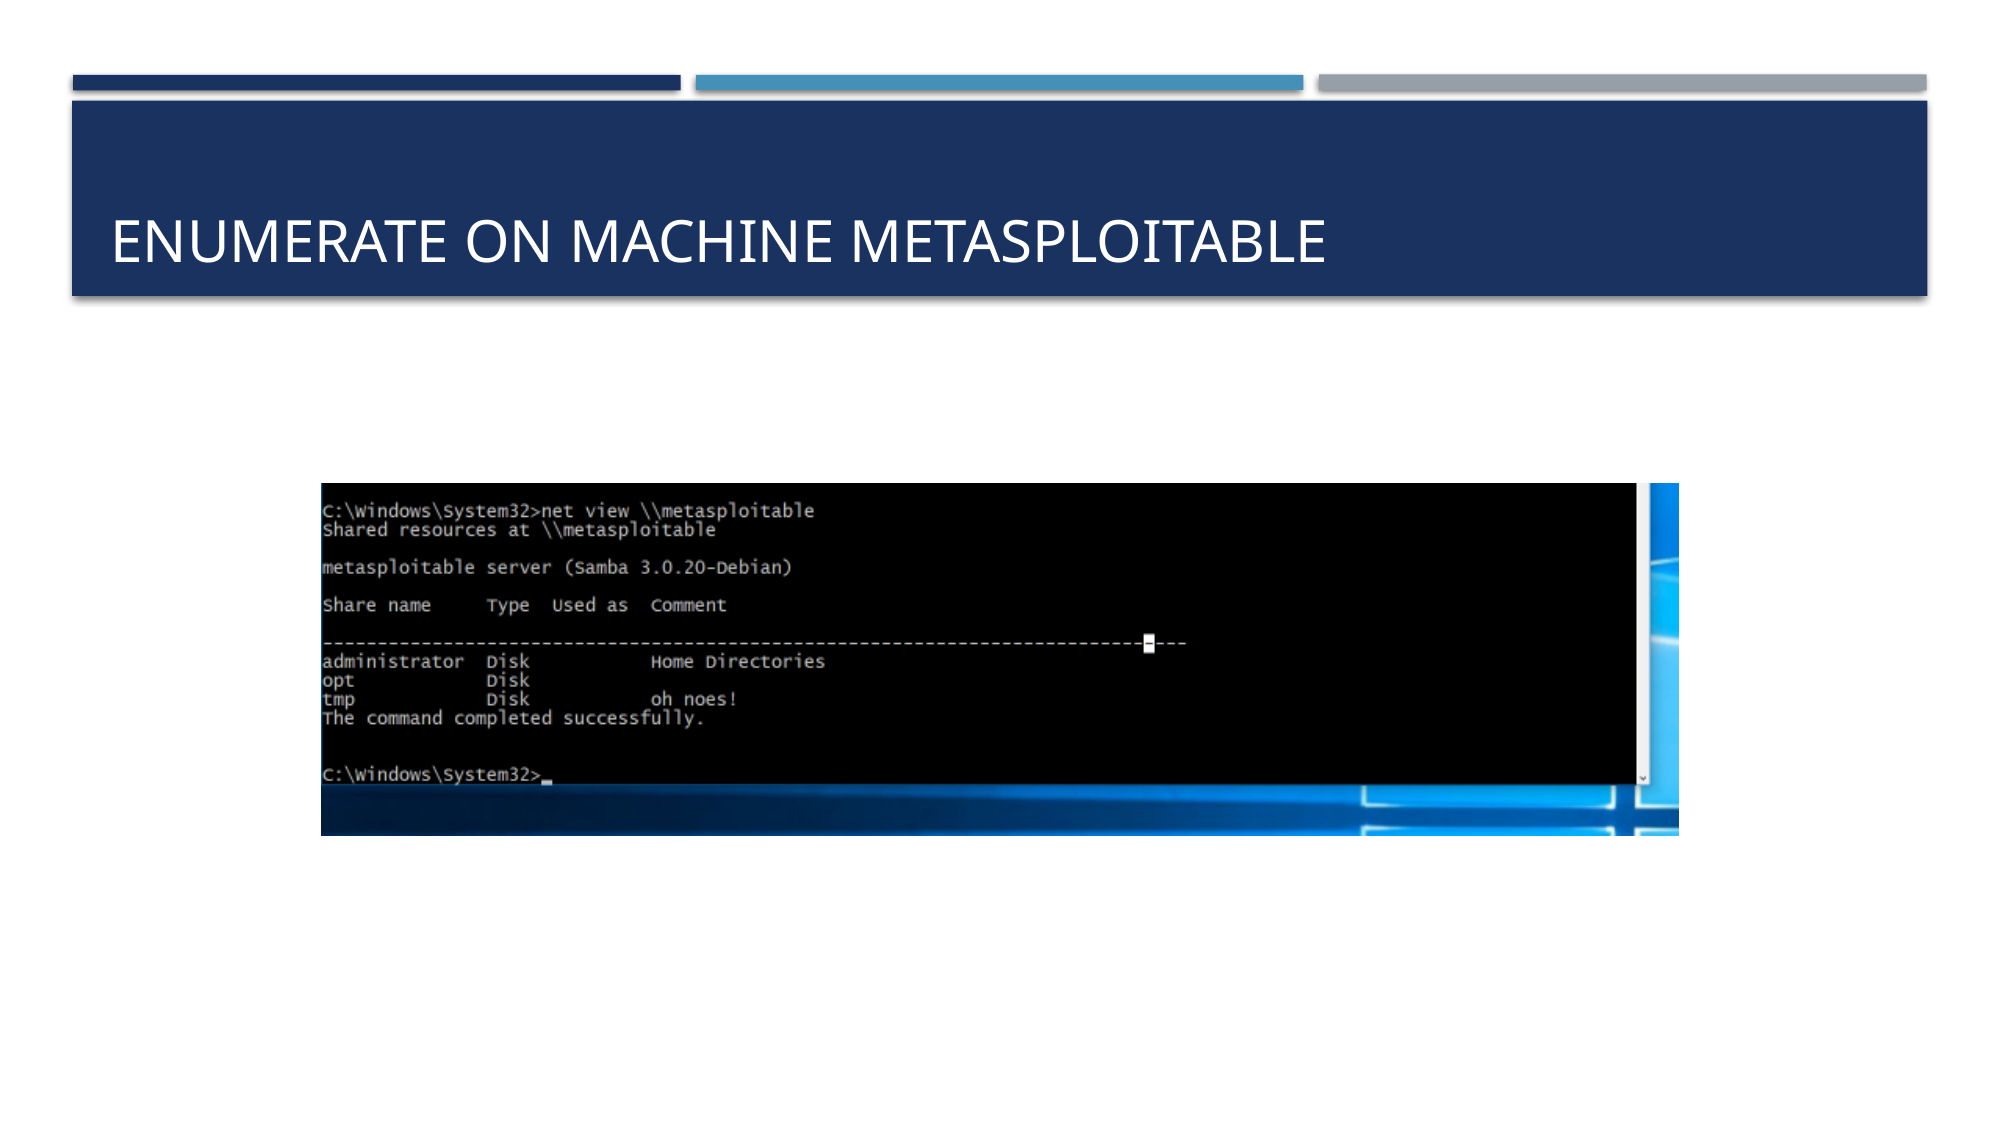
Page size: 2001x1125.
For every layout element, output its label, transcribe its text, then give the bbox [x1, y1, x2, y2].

title Enumerate on machine metasploitable [95, 115, 1905, 282]
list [321, 483, 1679, 836]
